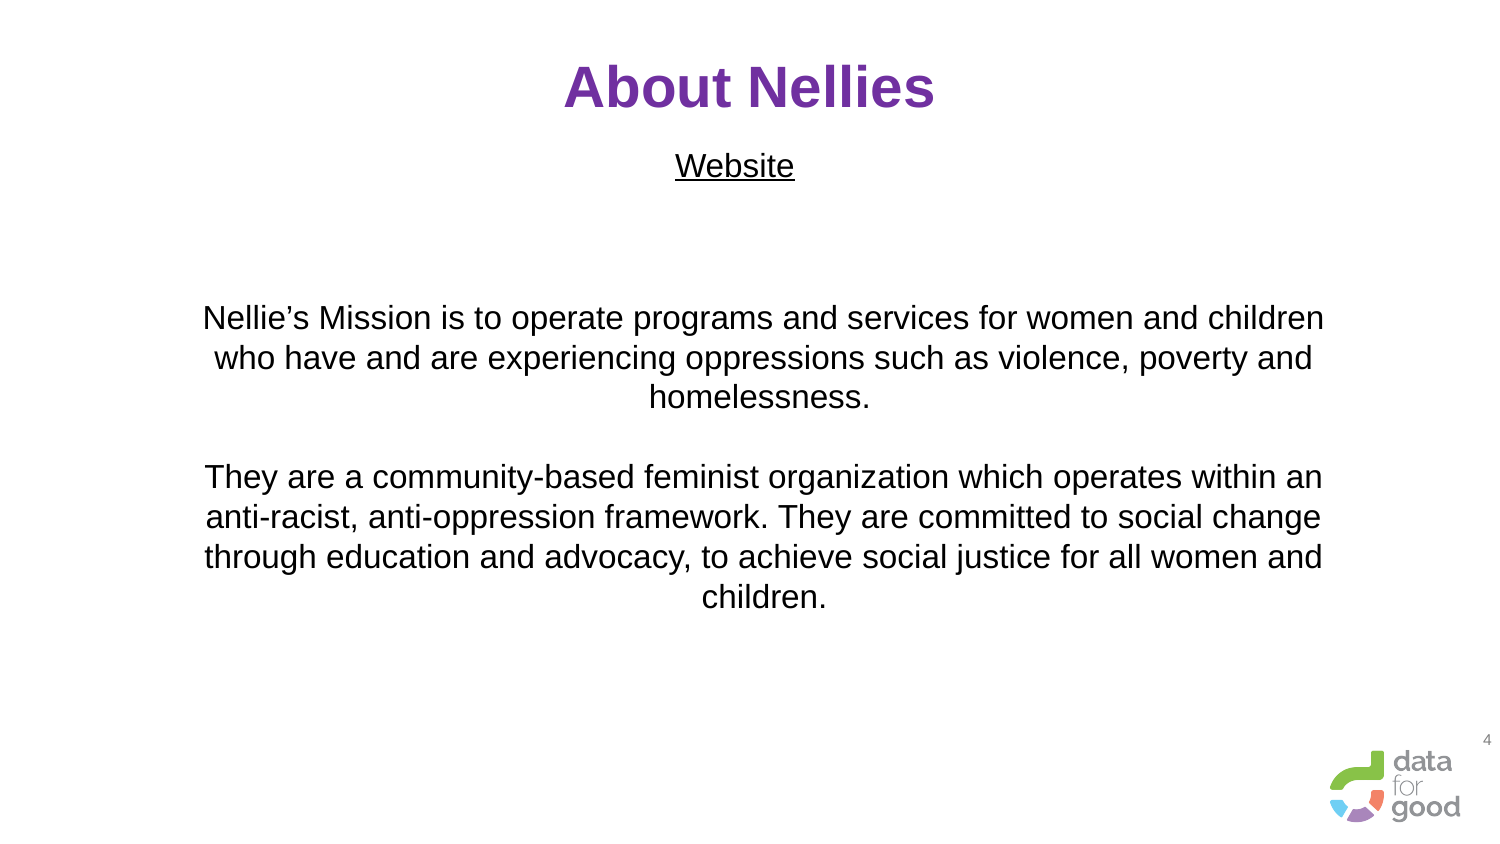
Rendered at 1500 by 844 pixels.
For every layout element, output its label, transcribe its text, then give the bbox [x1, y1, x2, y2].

slide_number 4 [1416, 707, 1500, 772]
title About Nellies Website [51, 34, 1449, 129]
text_box Nellie’s Mission is to operate programs and services for women and children who have and are experiencing oppressions such as violence, poverty and homelessness. They are a community-based feminist organization which operates within an anti-racist, anti-oppression framework. They are committed to social change through education and advocacy, to achieve social justice for all women and children. [156, 288, 1373, 623]
picture [1314, 706, 1476, 844]
